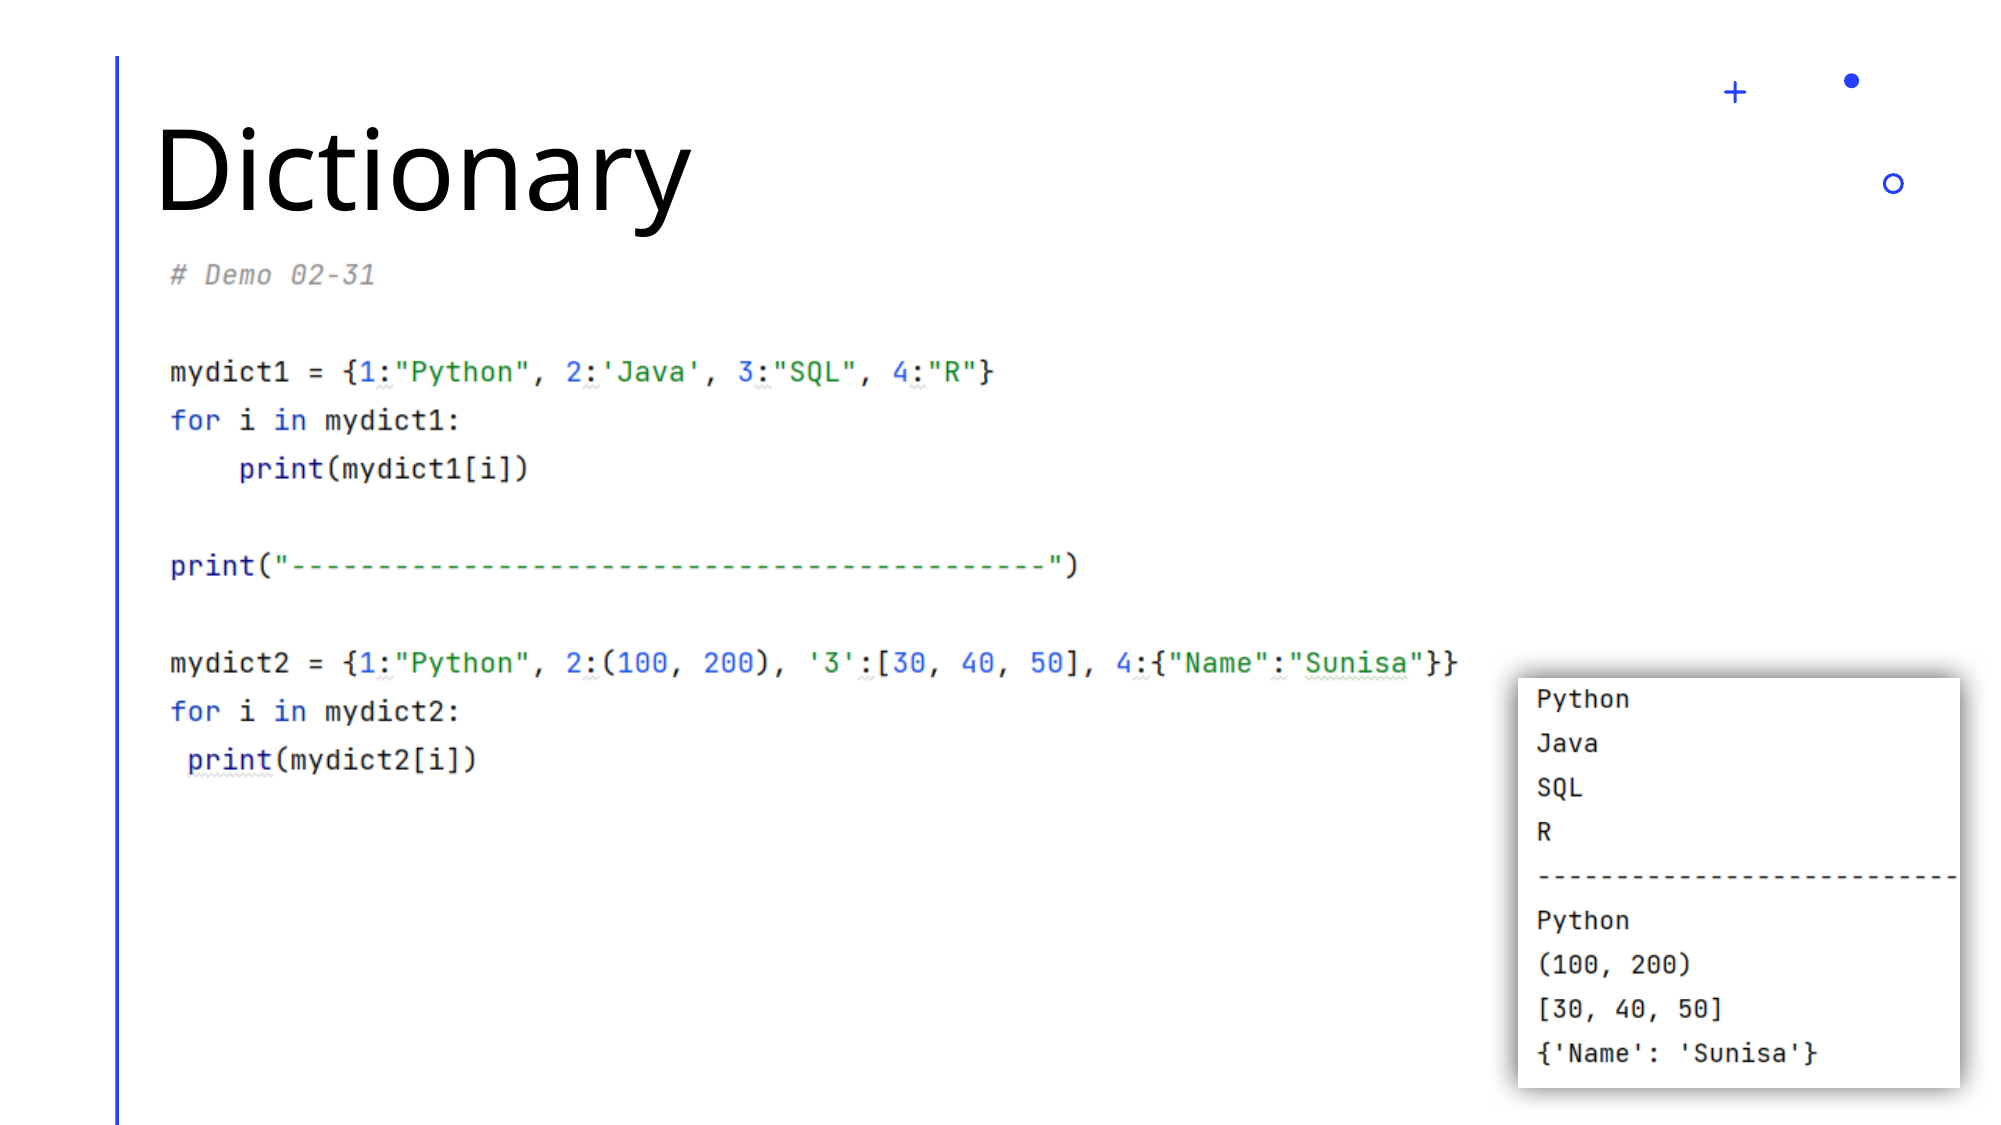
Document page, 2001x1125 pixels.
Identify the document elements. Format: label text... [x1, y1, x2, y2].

title Dictionary [137, 59, 1863, 278]
picture [1518, 678, 1960, 1088]
picture [167, 255, 1467, 798]
